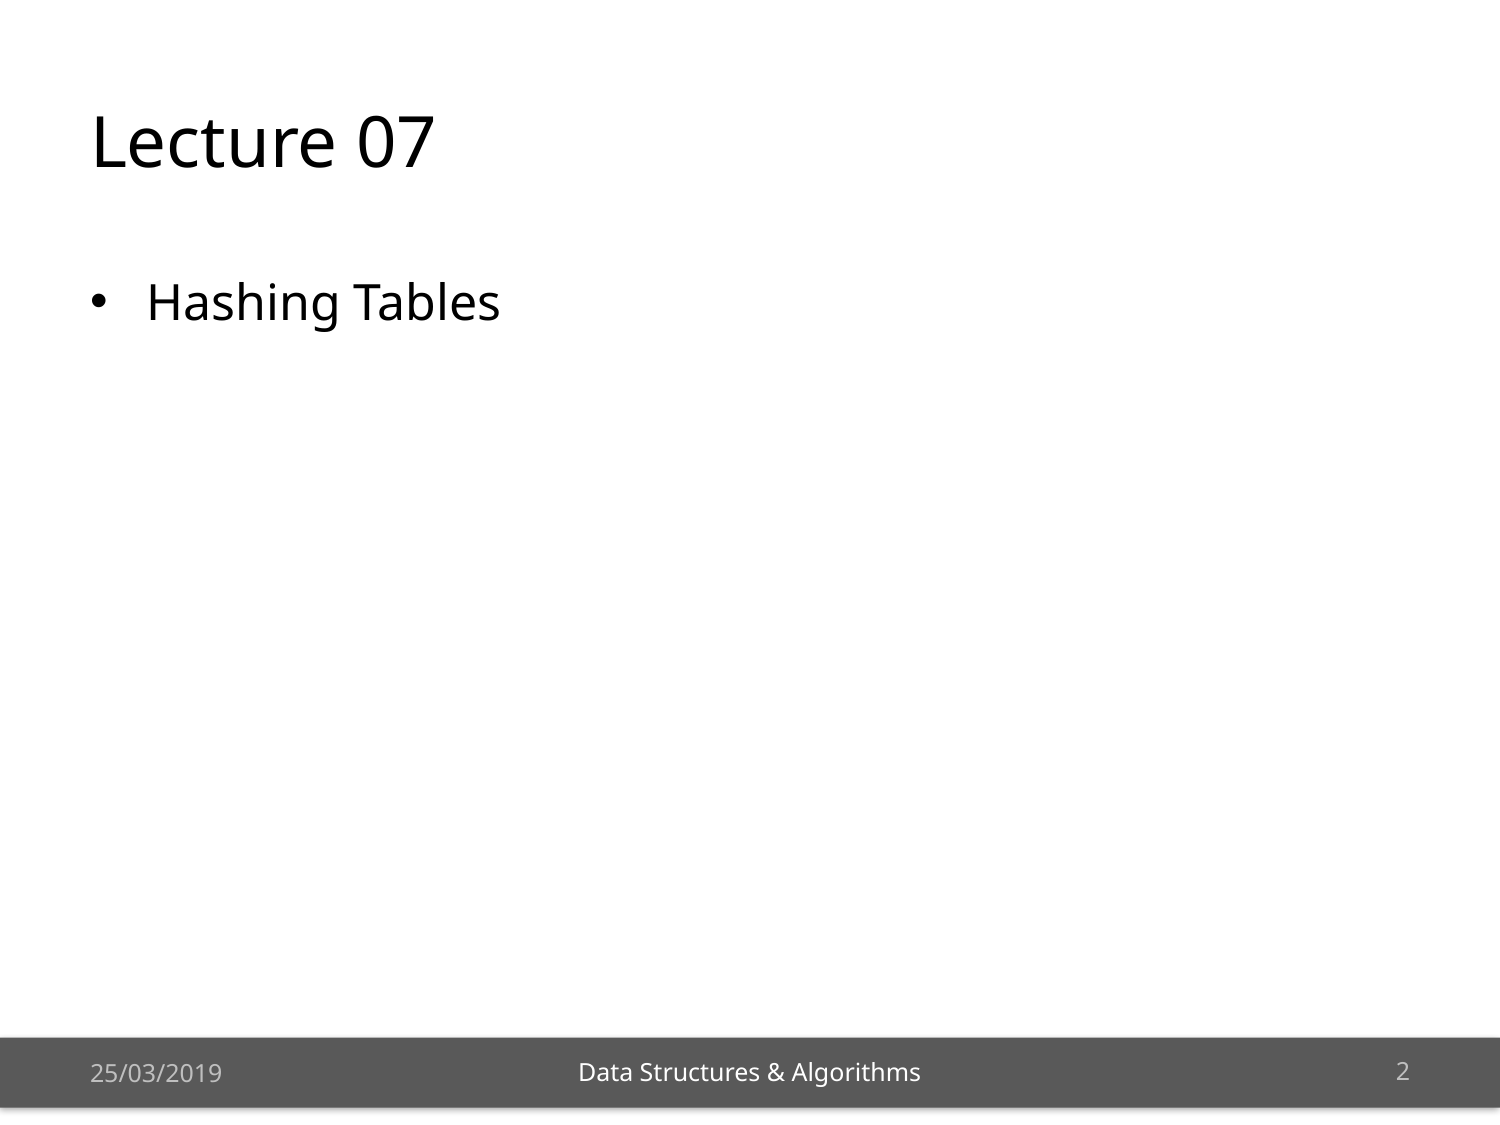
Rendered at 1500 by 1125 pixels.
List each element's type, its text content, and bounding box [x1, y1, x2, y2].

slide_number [75, 1042, 425, 1103]
list Hashing Tables [75, 262, 1425, 1005]
title Lecture 07 [75, 45, 1425, 233]
slide_number 1 [1074, 1042, 1425, 1103]
